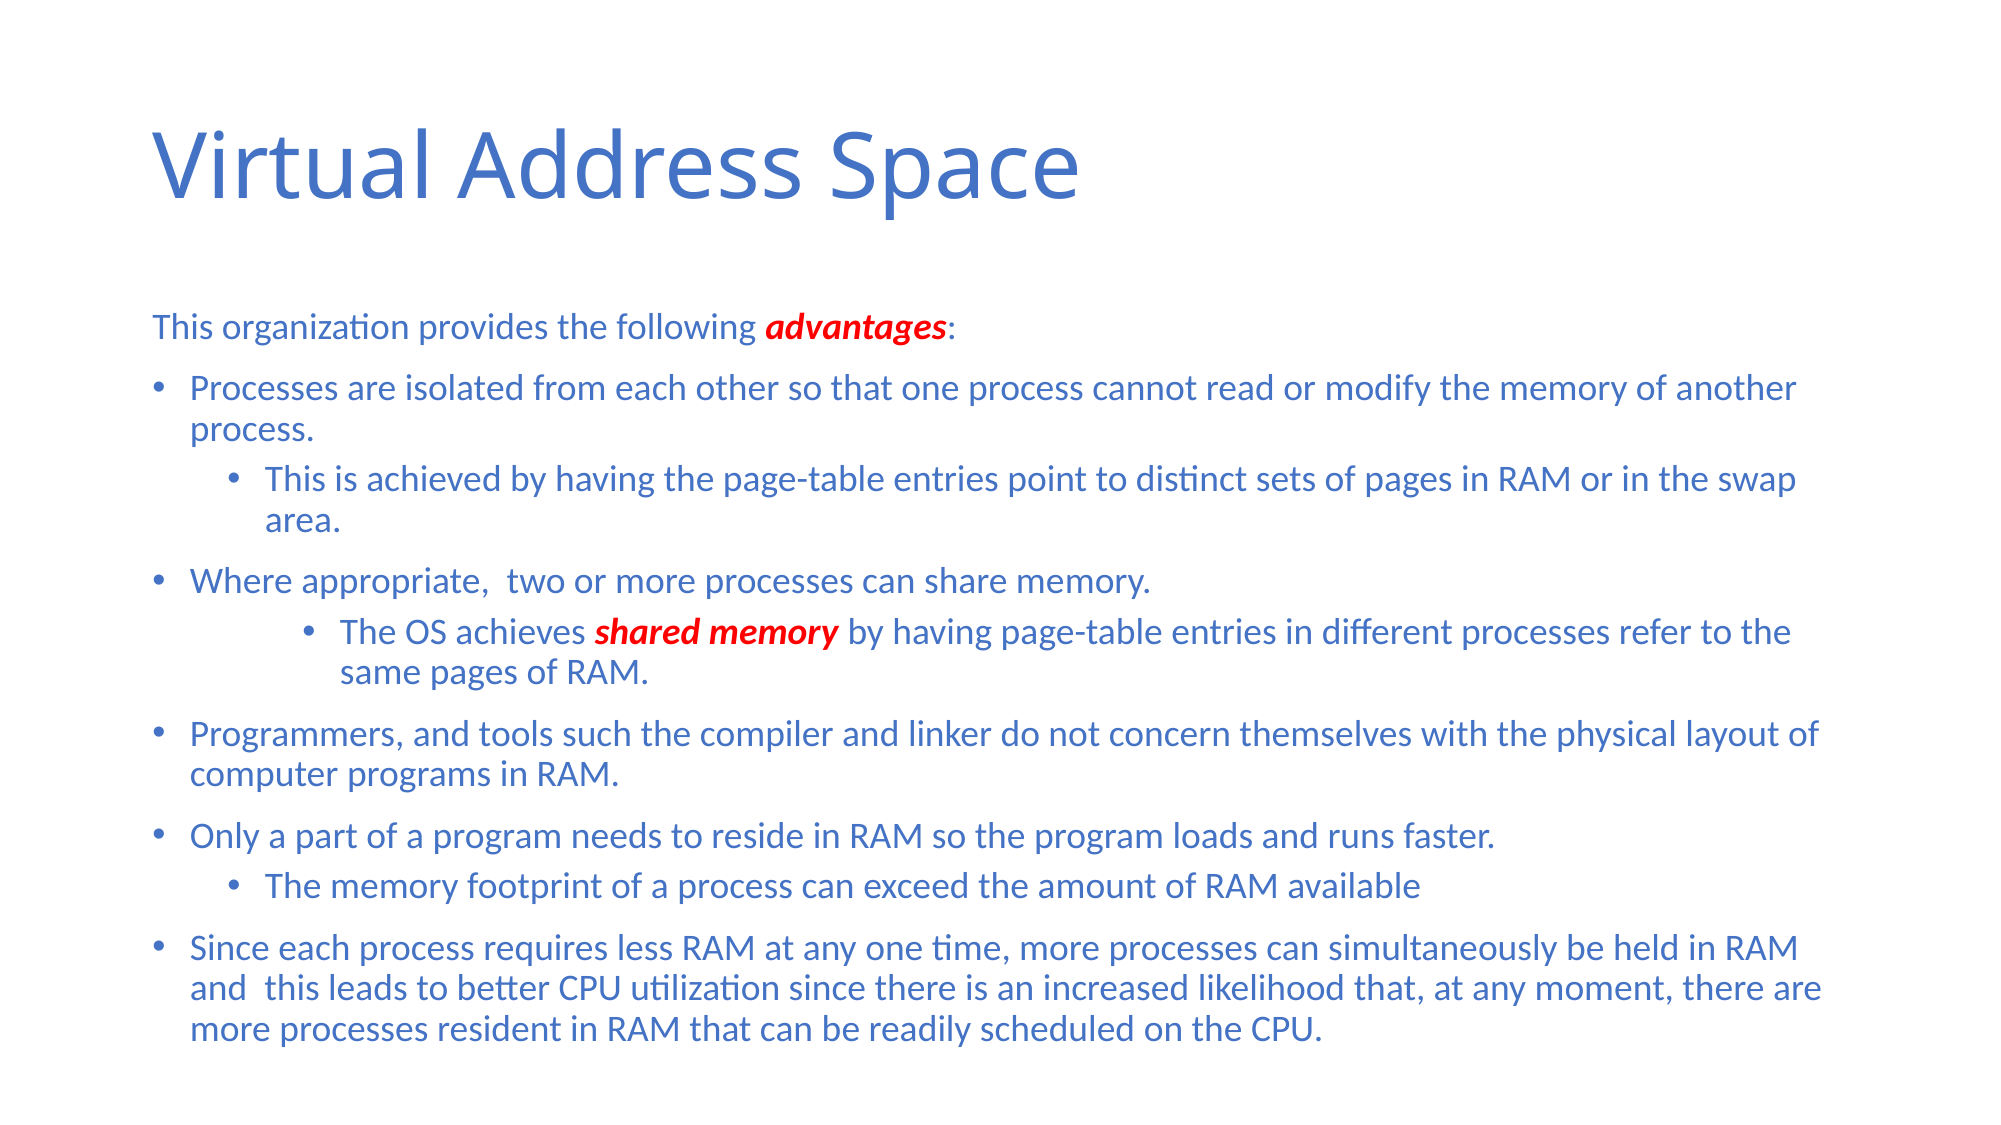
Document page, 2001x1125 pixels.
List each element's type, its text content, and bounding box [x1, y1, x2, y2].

title Virtual Address Space [137, 59, 1863, 278]
list This organization provides the following advantages: Processes are isolated from each other so that one process cannot read or modify the memory of another process. This is achieved by having the page-table entries point to distinct sets of pages in RAM or in the swap area. Where appropriate, two or more processes can share memory. The OS achieves shared memory by having page-table entries in different processes refer to the same pages of RAM. Programmers, and tools such the compiler and linker do not concern themselves with the physical layout of computer programs in RAM. Only a part of a program needs to reside in RAM so the program loads and runs faster. The memory footprint of a process can exceed the amount of RAM available Since each process requires less RAM at any one time, more processes can simultaneously be held in RAM and this leads to better CPU utilization since there is an increased likelihood that, at any moment, there are more processes resident in RAM that can be readily scheduled on the CPU. [137, 299, 1863, 1014]
